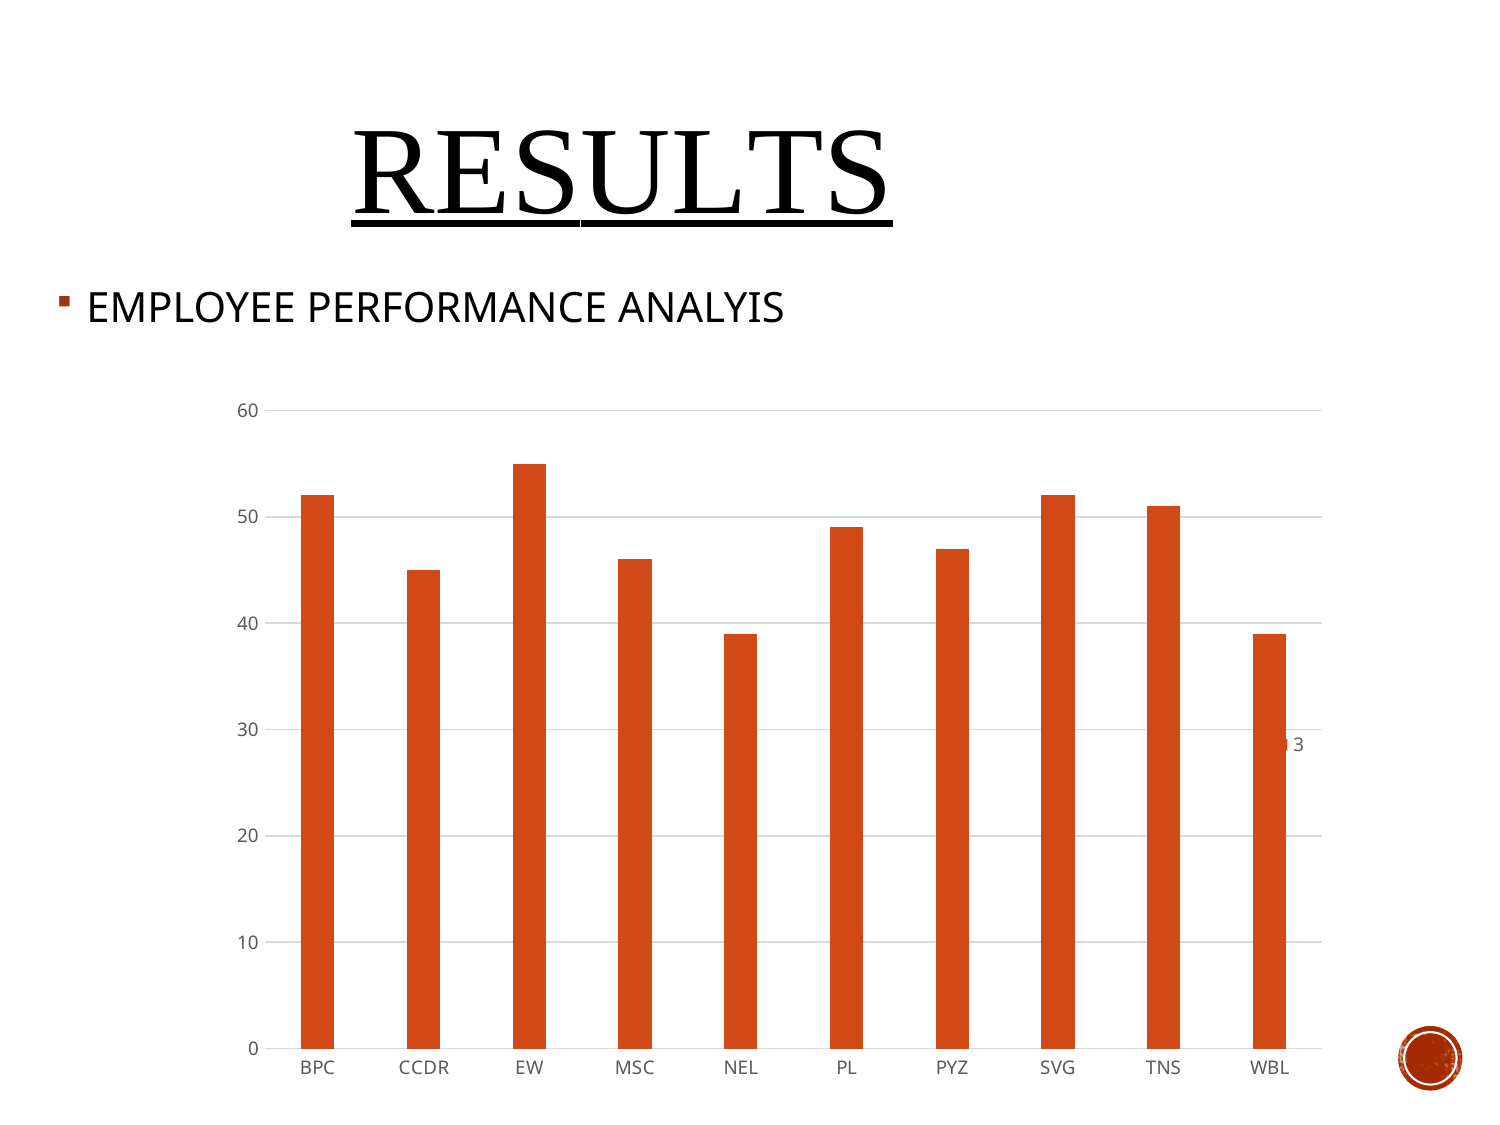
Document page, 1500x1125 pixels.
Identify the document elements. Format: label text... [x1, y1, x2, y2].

title RESULTS [336, 66, 1383, 279]
chart [137, 398, 1322, 1091]
list EMPLOYEE PERFORMANCE ANALYIS [41, 278, 1347, 433]
